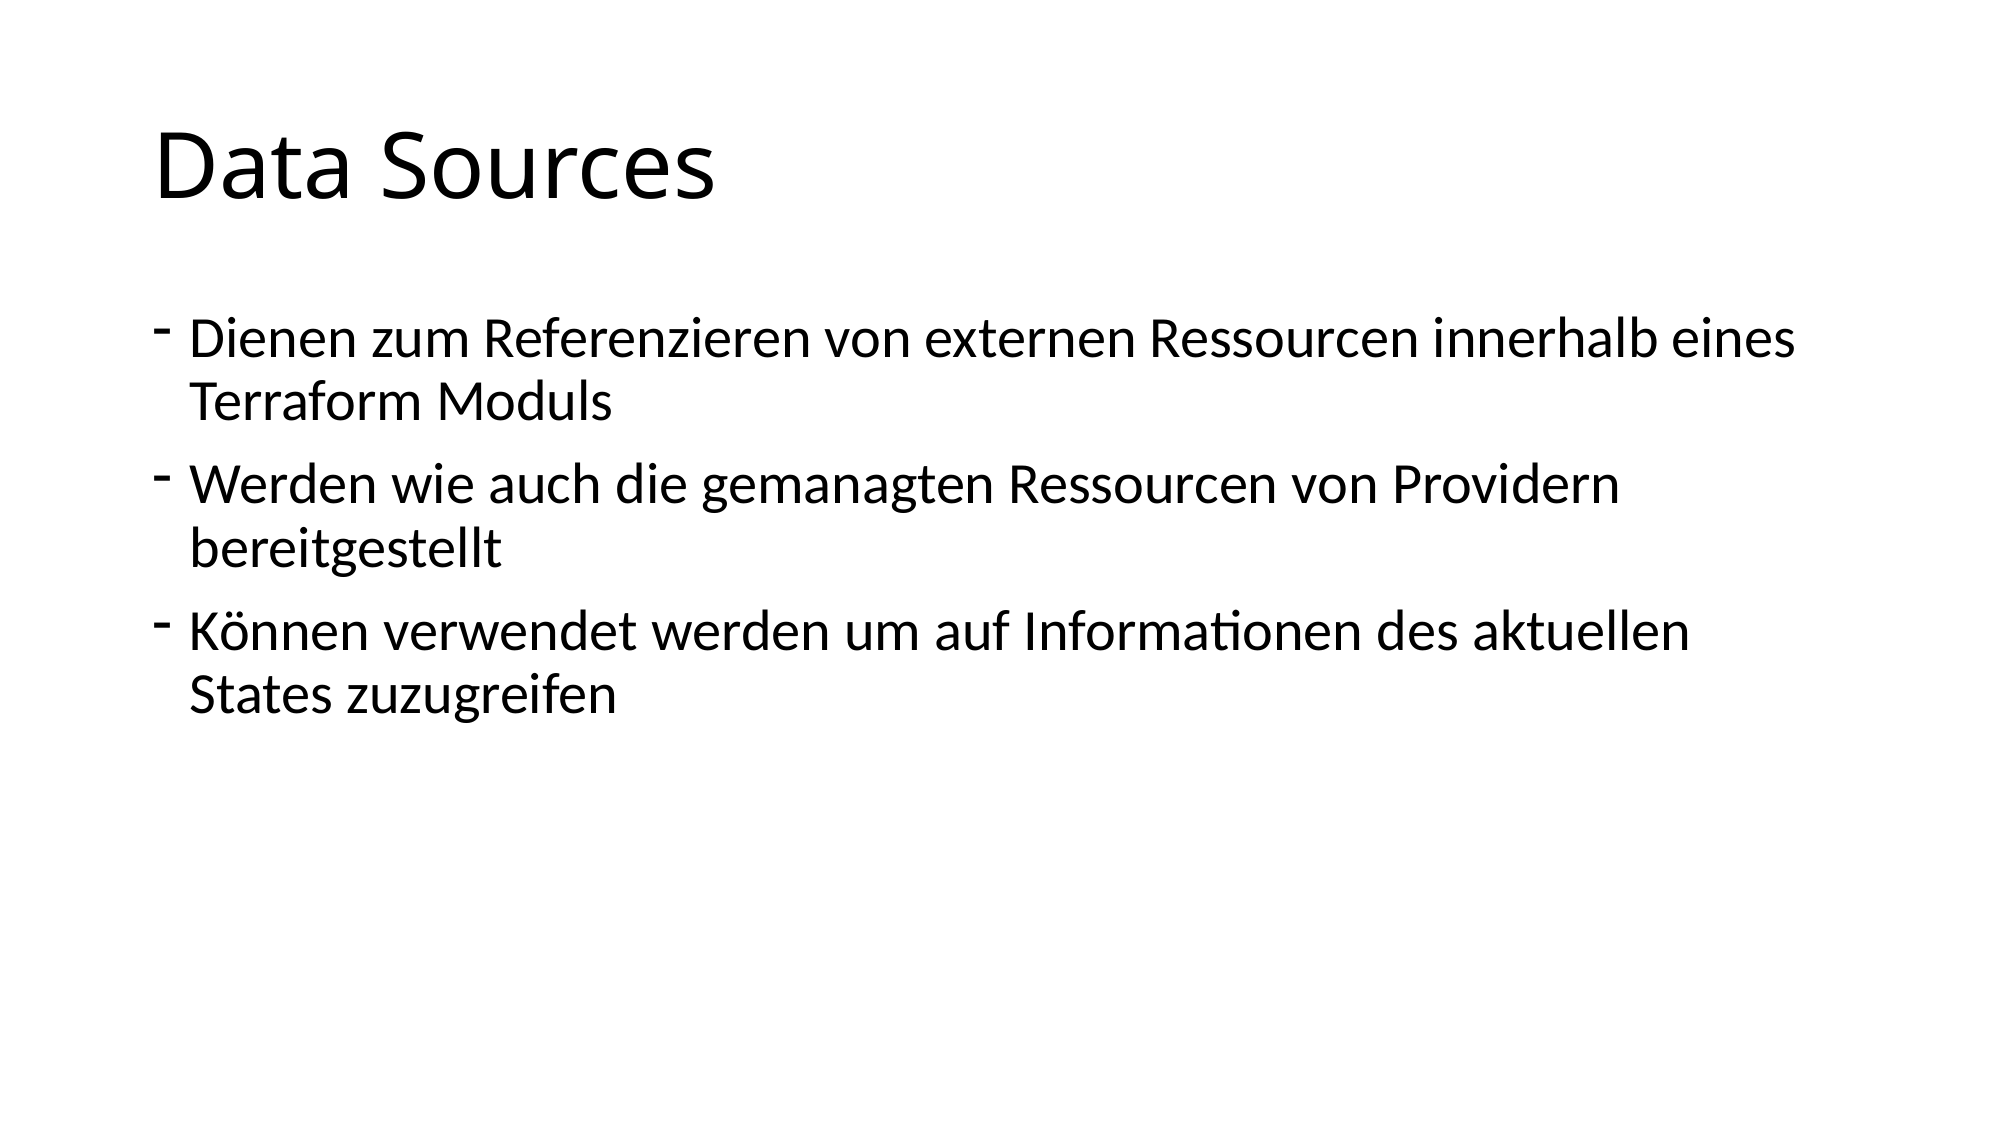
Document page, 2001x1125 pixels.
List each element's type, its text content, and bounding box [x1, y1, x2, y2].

list Dienen zum Referenzieren von externen Ressourcen innerhalb eines Terraform Moduls Werden wie auch die gemanagten Ressourcen von Providern bereitgestellt Können verwendet werden um auf Informationen des aktuellen States zuzugreifen [137, 299, 1863, 1014]
title Data Sources [137, 59, 1863, 278]
